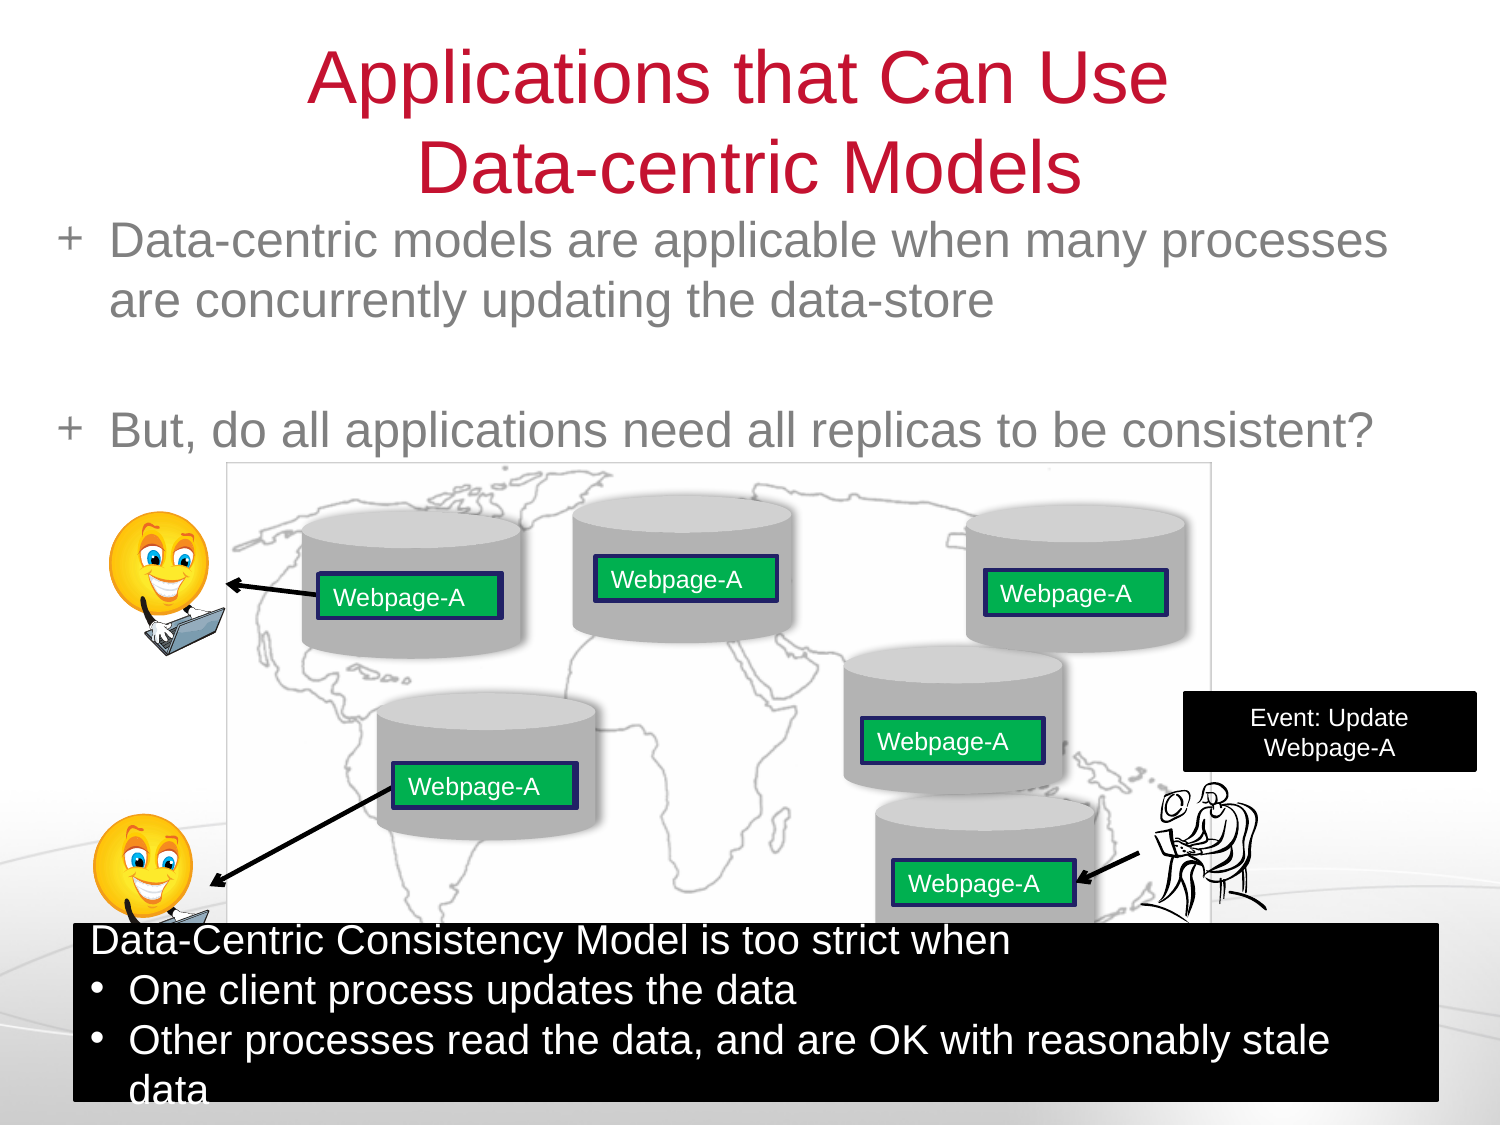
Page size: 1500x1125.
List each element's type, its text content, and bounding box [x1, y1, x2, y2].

title Applications that Can Use Data-centric Models [74, 24, 1426, 199]
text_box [225, 583, 321, 596]
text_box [209, 785, 396, 887]
text_box Event: Update Webpage-A [1217, 691, 1477, 772]
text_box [301, 495, 1185, 942]
picture [0, 0, 1500, 1125]
list Data-centric models are applicable when many processes are concurrently updating the data-store But, do all applications need all replicas to be consistent? [37, 199, 1463, 943]
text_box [1075, 852, 1133, 884]
text_box Data-Centric Consistency Model is too strict when One client process updates the data Other processes read the data, and are OK with reasonably stale data [73, 923, 1439, 1102]
